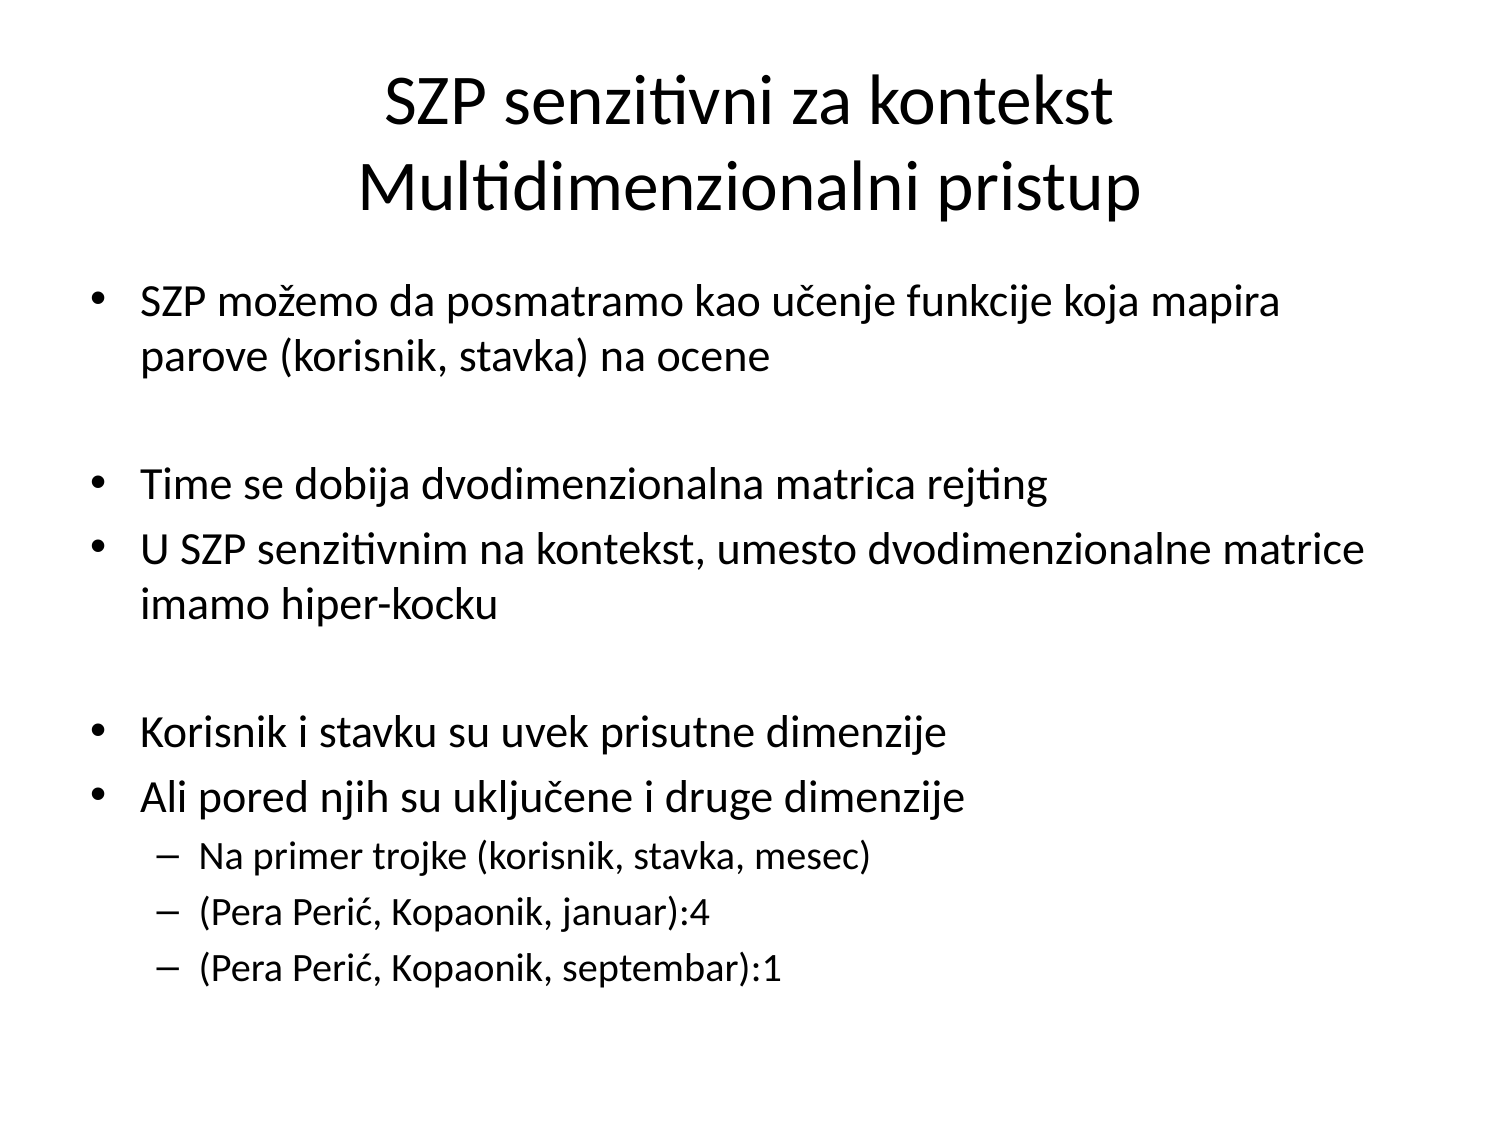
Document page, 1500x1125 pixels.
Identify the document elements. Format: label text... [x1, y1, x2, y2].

title SZP senzitivni za kontekst Multidimenzionalni pristup [75, 45, 1425, 233]
